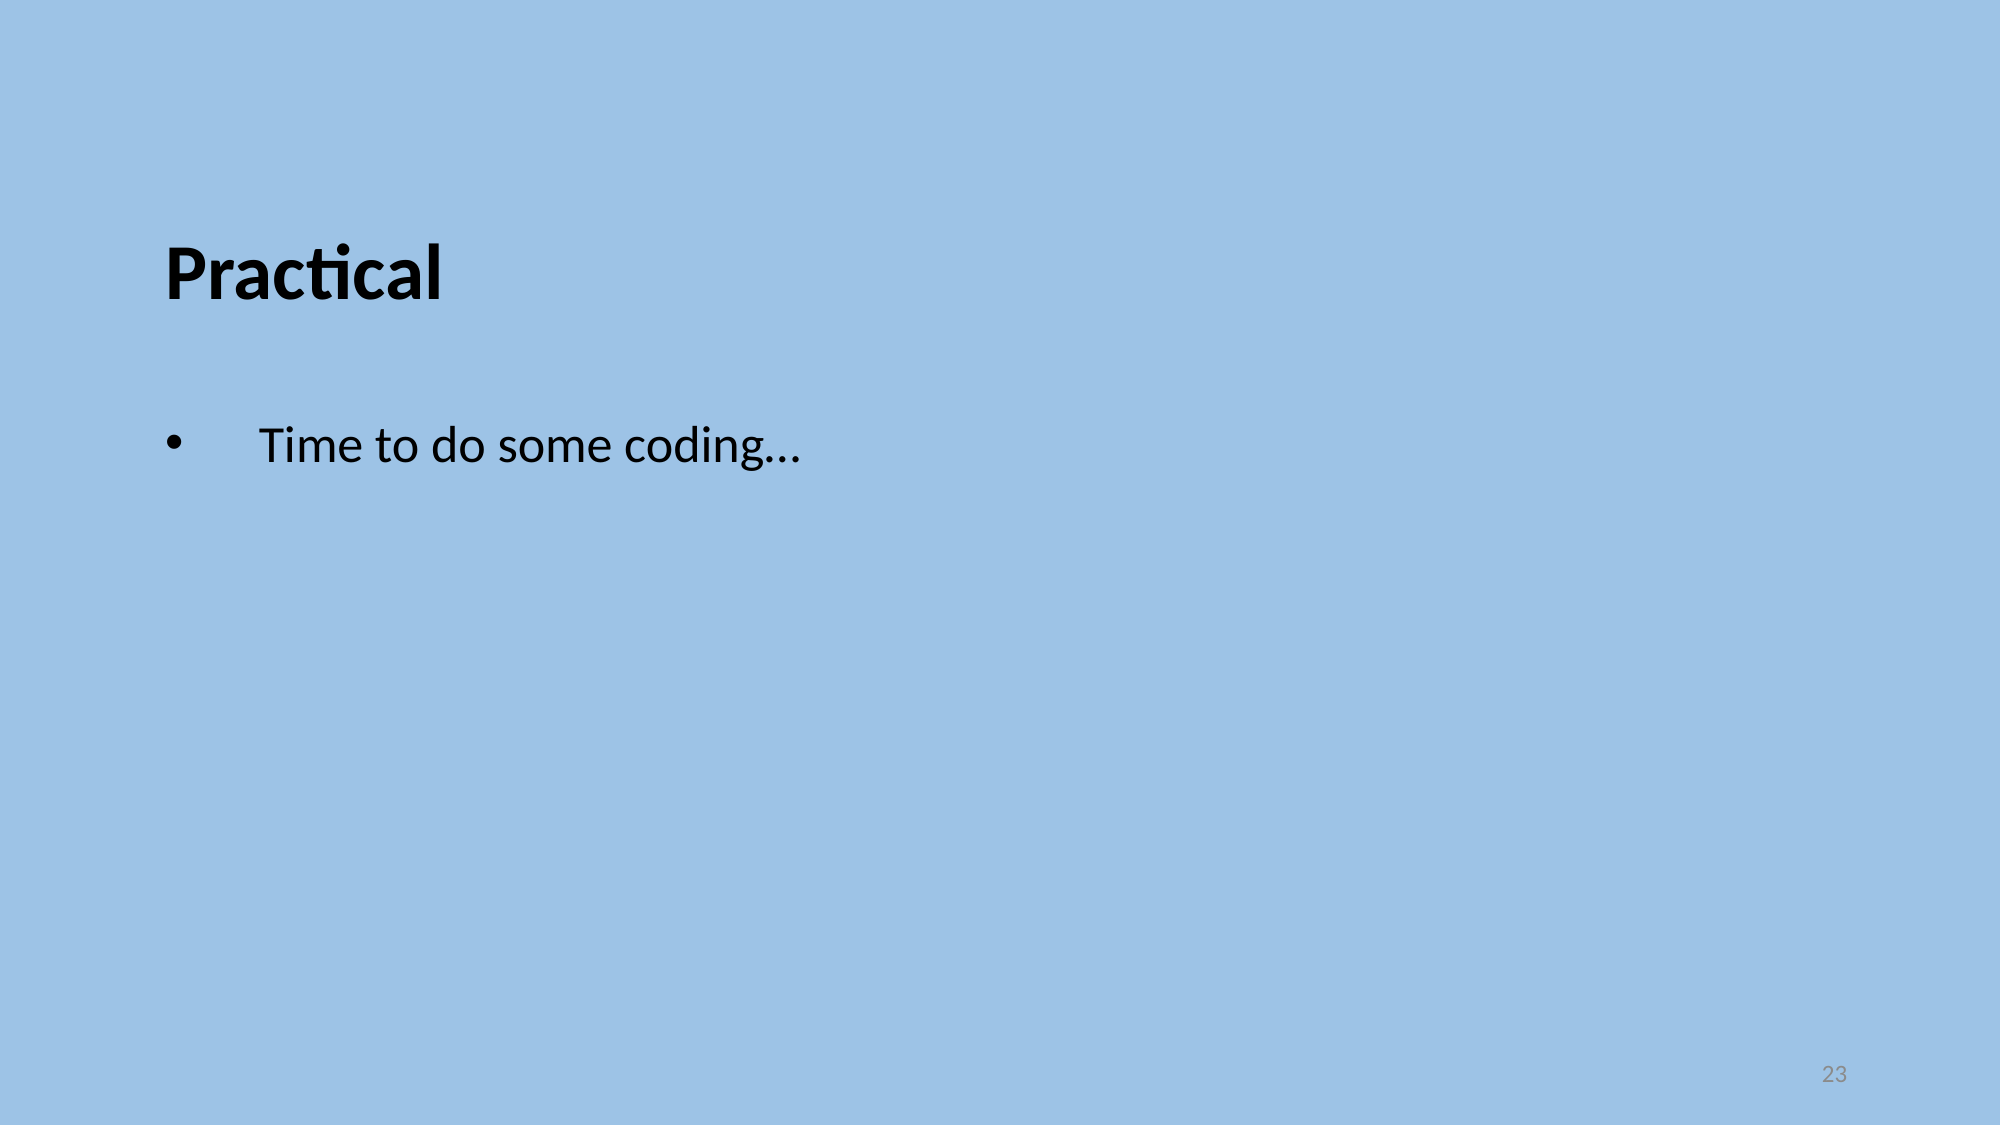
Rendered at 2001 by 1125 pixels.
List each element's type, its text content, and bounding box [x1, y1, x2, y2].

slide_number 23 [1412, 1042, 1863, 1103]
text_box Practical Time to do some coding… [0, 213, 2000, 481]
